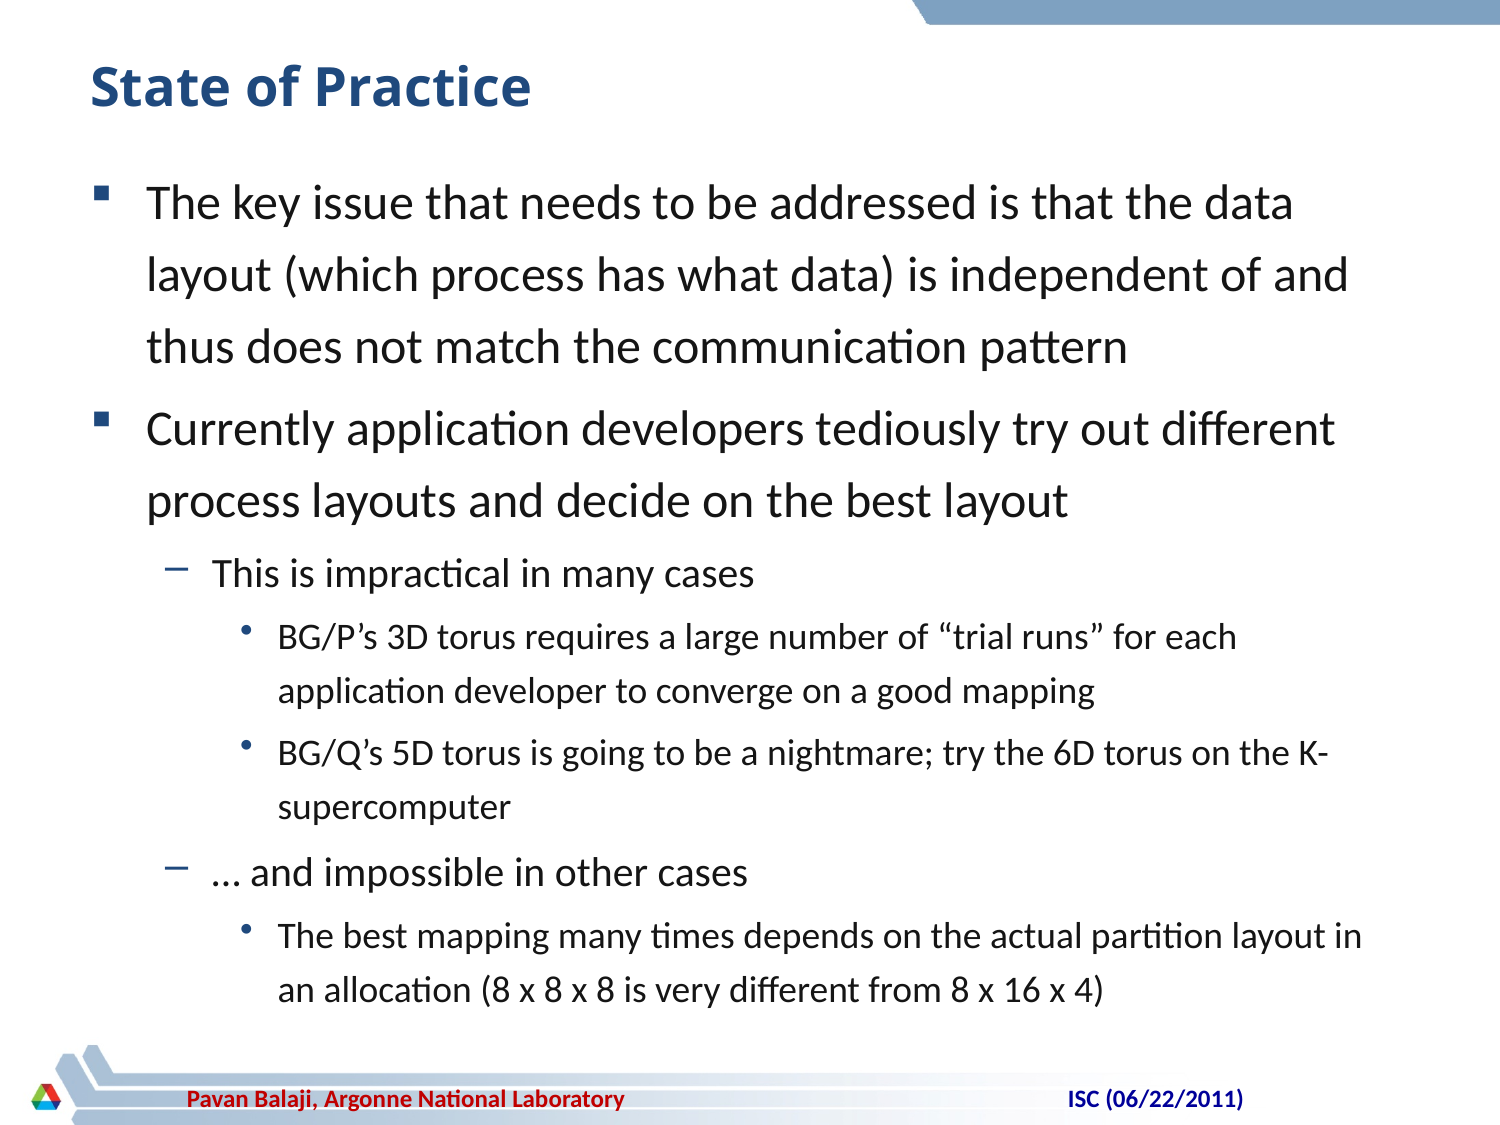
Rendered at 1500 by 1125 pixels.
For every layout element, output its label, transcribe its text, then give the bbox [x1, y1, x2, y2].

picture [0, 1037, 1500, 1125]
list The key issue that needs to be addressed is that the data layout (which process has what data) is independent of and thus does not match the communication pattern Currently application developers tediously try out different process layouts and decide on the best layout This is impractical in many cases BG/P’s 3D torus requires a large number of “trial runs” for each application developer to converge on a good mapping BG/Q’s 5D torus is going to be a nightmare; try the 6D torus on the K-supercomputer … and impossible in other cases The best mapping many times depends on the actual partition layout in an allocation (8 x 8 x 8 is very different from 8 x 16 x 4) [74, 149, 1426, 1038]
title State of Practice [74, 44, 1426, 149]
picture [0, 0, 1500, 26]
footer ISC (06/22/2011) [862, 1074, 1450, 1113]
